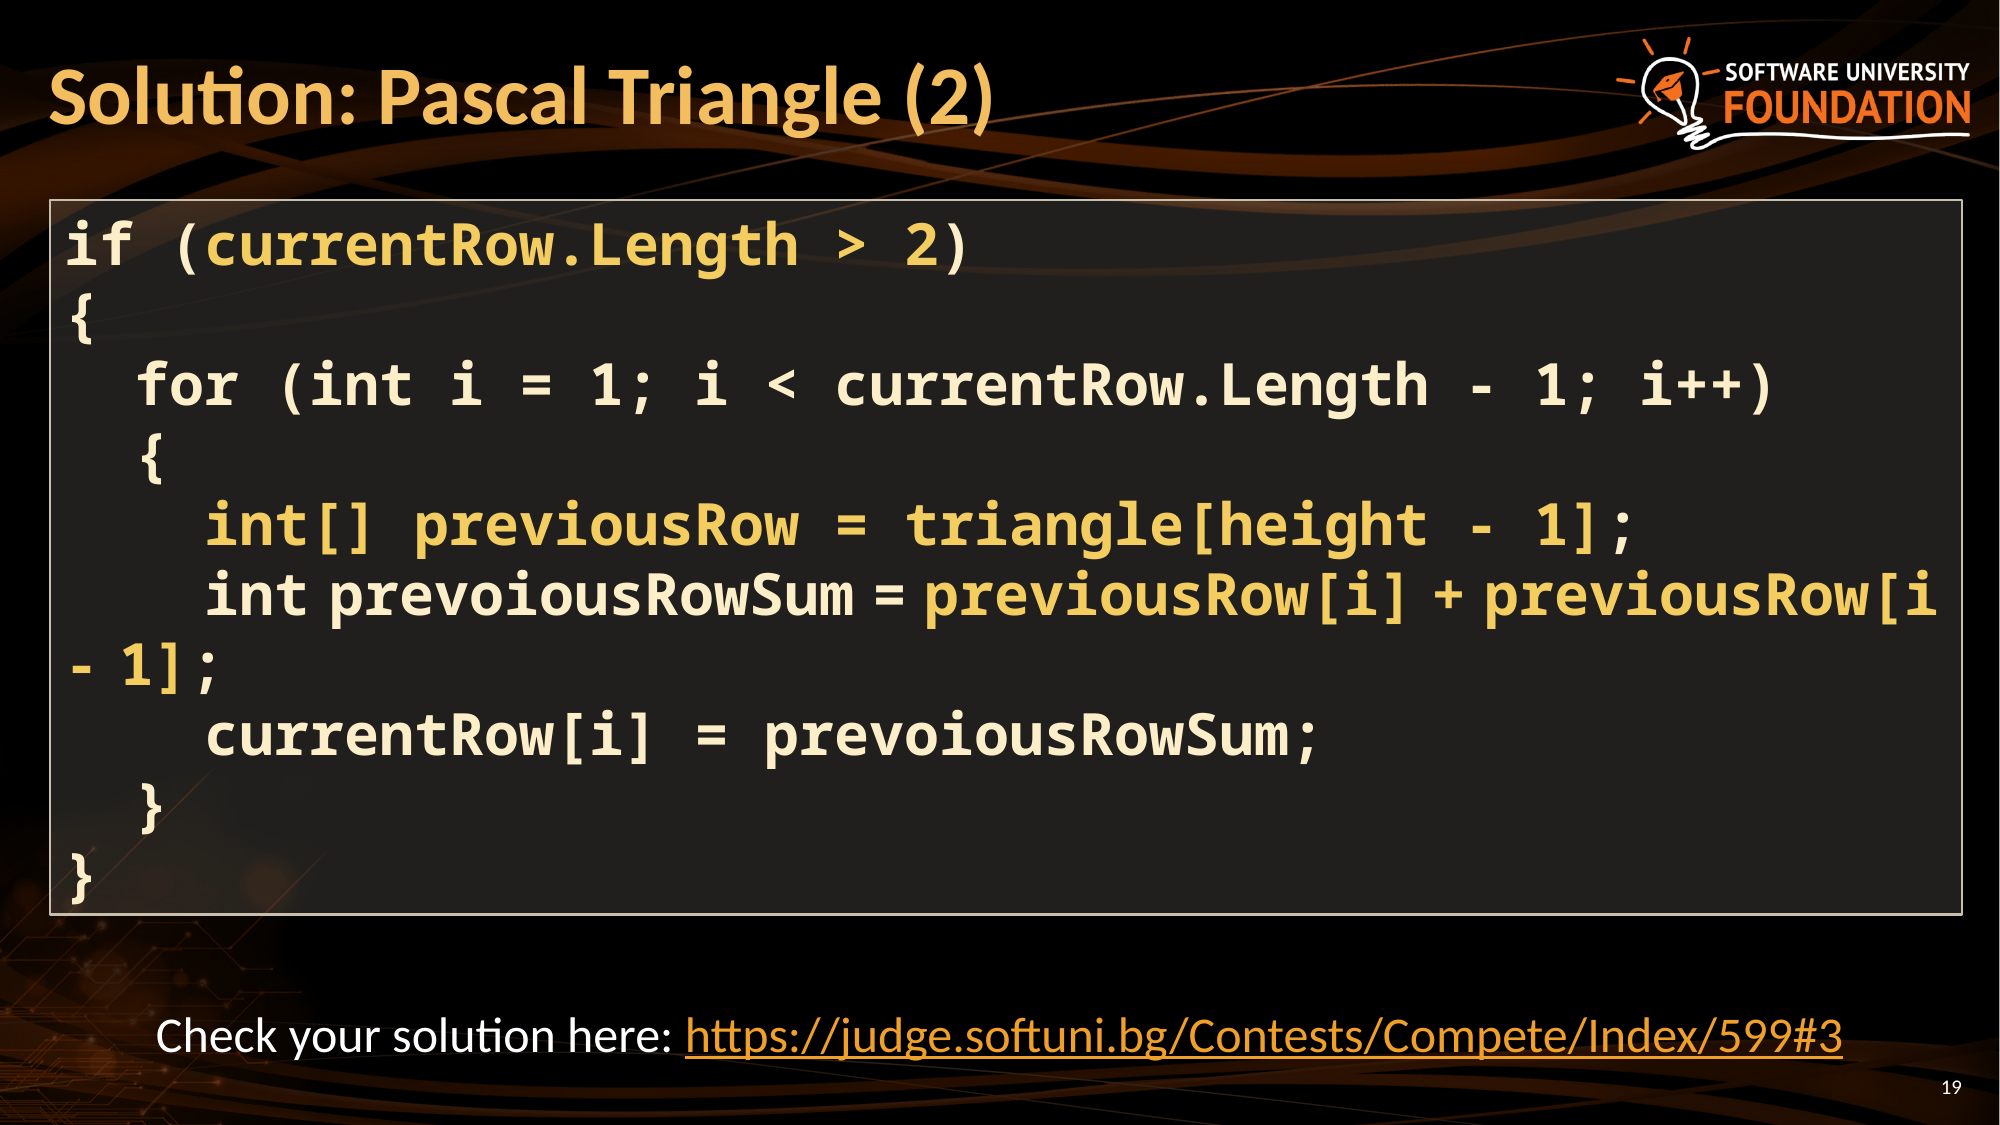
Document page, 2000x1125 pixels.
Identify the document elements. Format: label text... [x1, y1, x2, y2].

picture [0, 0, 2000, 1125]
text_box Check your solution here: https://judge.softuni.bg/Contests/Compete/Index/599#3 [78, 994, 1922, 1070]
text_box if (currentRow.Length > 2) { for (int i = 1; i < currentRow.Length - 1; i++) { int[] previousRow = triangle[height - 1]; int prevoiousRowSum = previousRow[i] + previousRow[i - 1]; currentRow[i] = prevoiousRowSum; } } [49, 199, 1963, 915]
title Solution: Pascal Triangle (2) [30, 6, 1602, 189]
slide_number 19 [1897, 1070, 1968, 1103]
